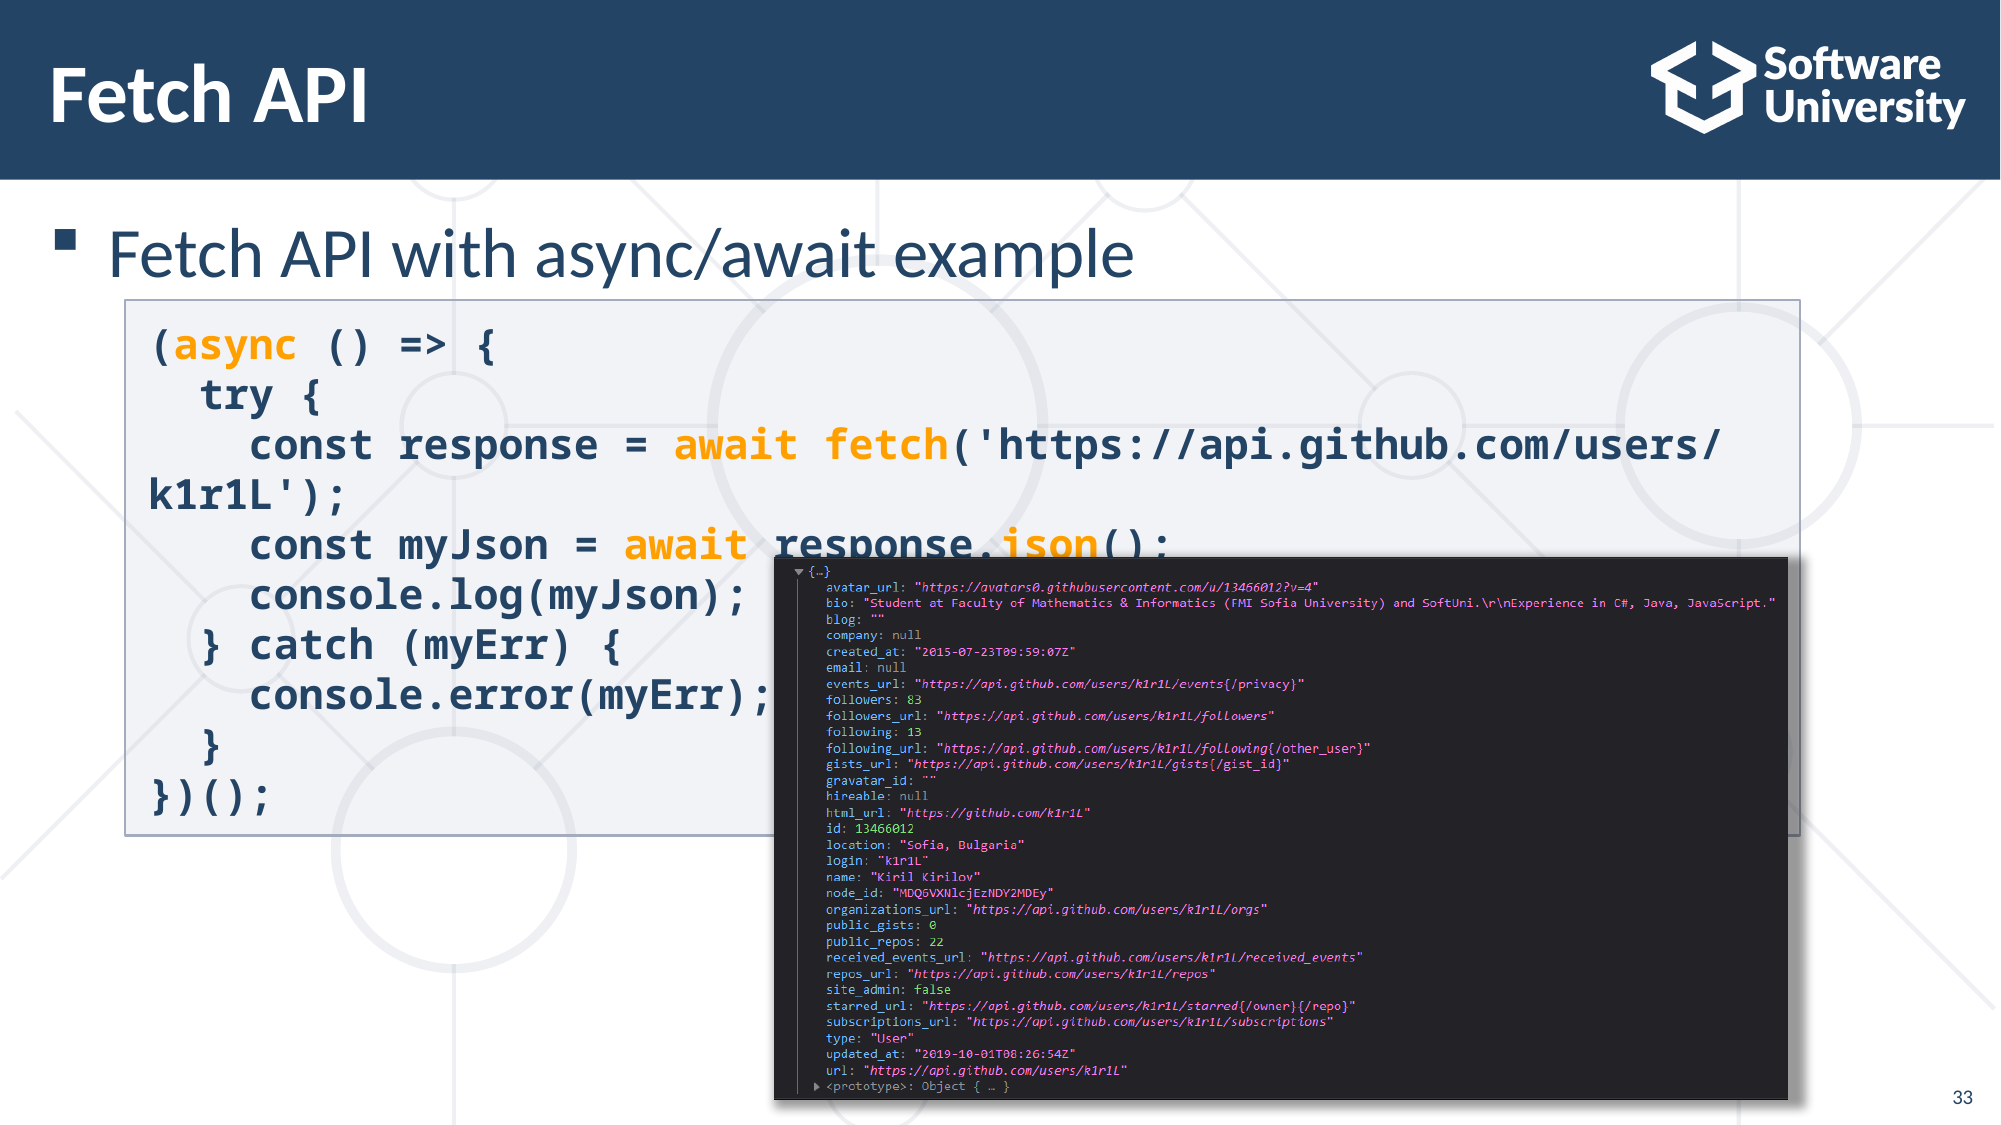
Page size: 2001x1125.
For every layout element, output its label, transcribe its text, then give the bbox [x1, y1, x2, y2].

list Fetch API with async/await example [31, 196, 1970, 1101]
slide_number 33 [1927, 1067, 1989, 1117]
text_box (async () => { try { const response = await fetch('https://api.github.com/users/k1r1L'); const myJson = await response.json(); console.log(myJson); } catch (myErr) { console.error(myErr); } })(); [125, 299, 1800, 836]
picture [1651, 41, 1966, 134]
title Fetch API [31, 16, 1591, 162]
picture [774, 557, 1788, 1101]
